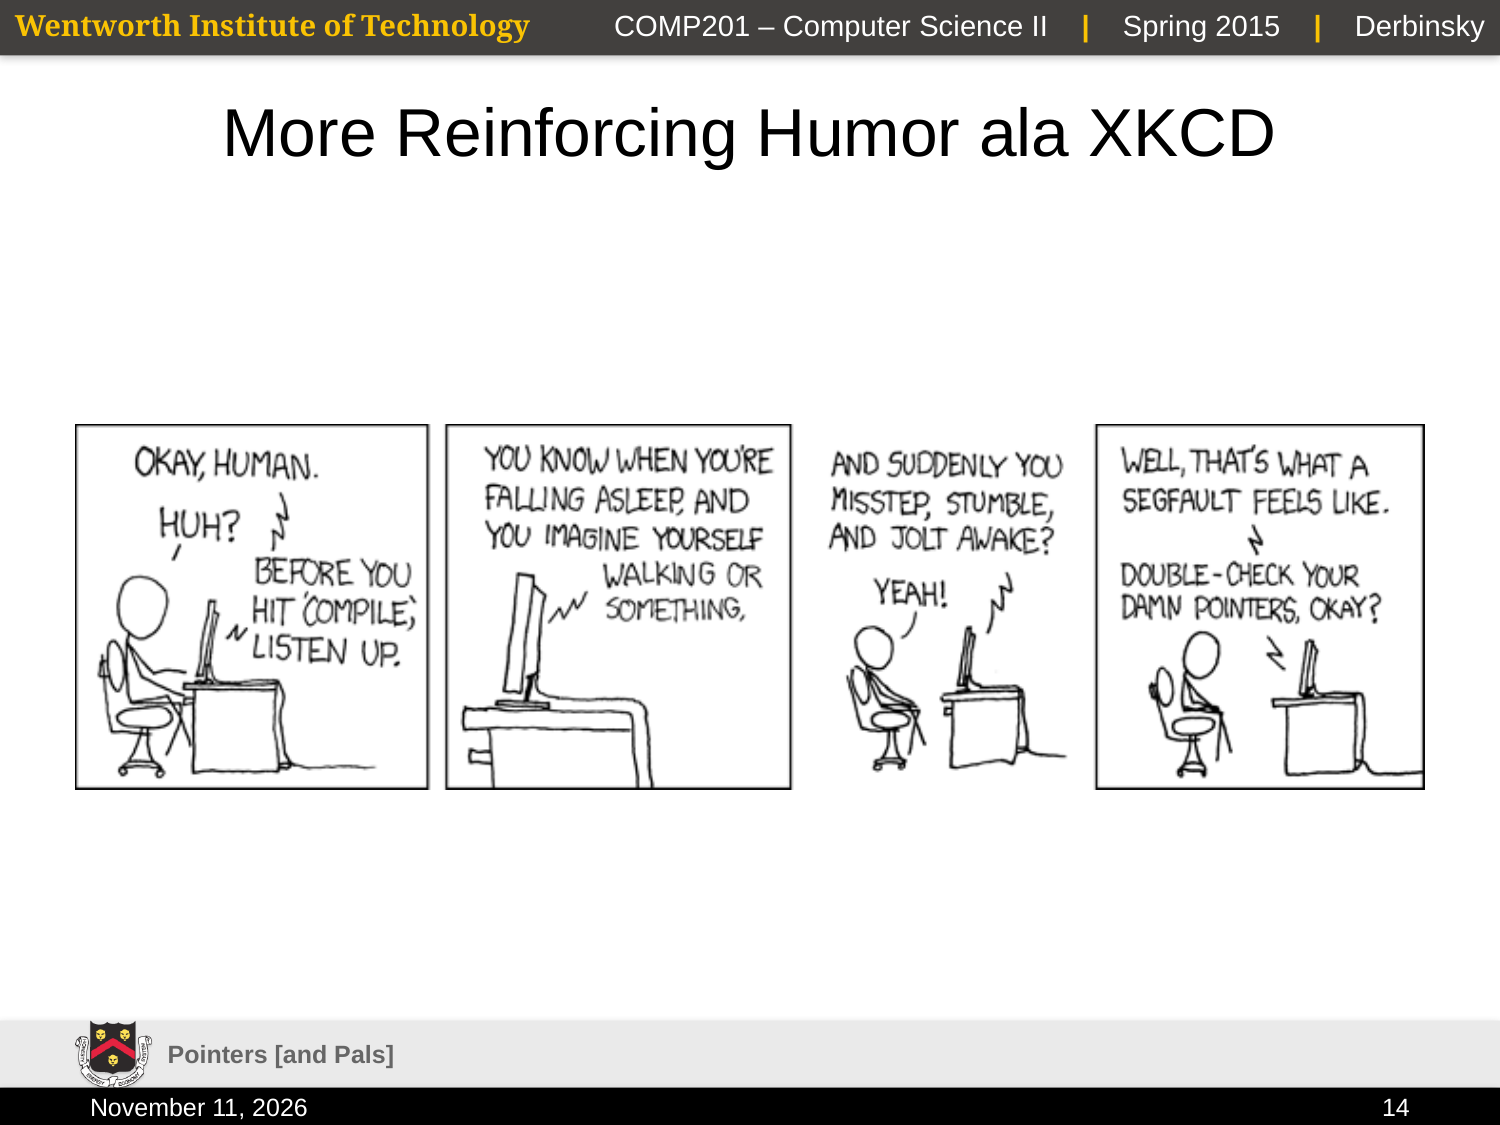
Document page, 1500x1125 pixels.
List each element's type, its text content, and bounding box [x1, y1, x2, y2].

picture [75, 1020, 153, 1087]
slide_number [75, 1087, 451, 1125]
slide_number 14 [1245, 1087, 1425, 1125]
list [74, 209, 1426, 1006]
title More Reinforcing Humor ala XKCD [75, 80, 1425, 179]
footer Pointers [and Pals] [152, 1029, 1425, 1079]
